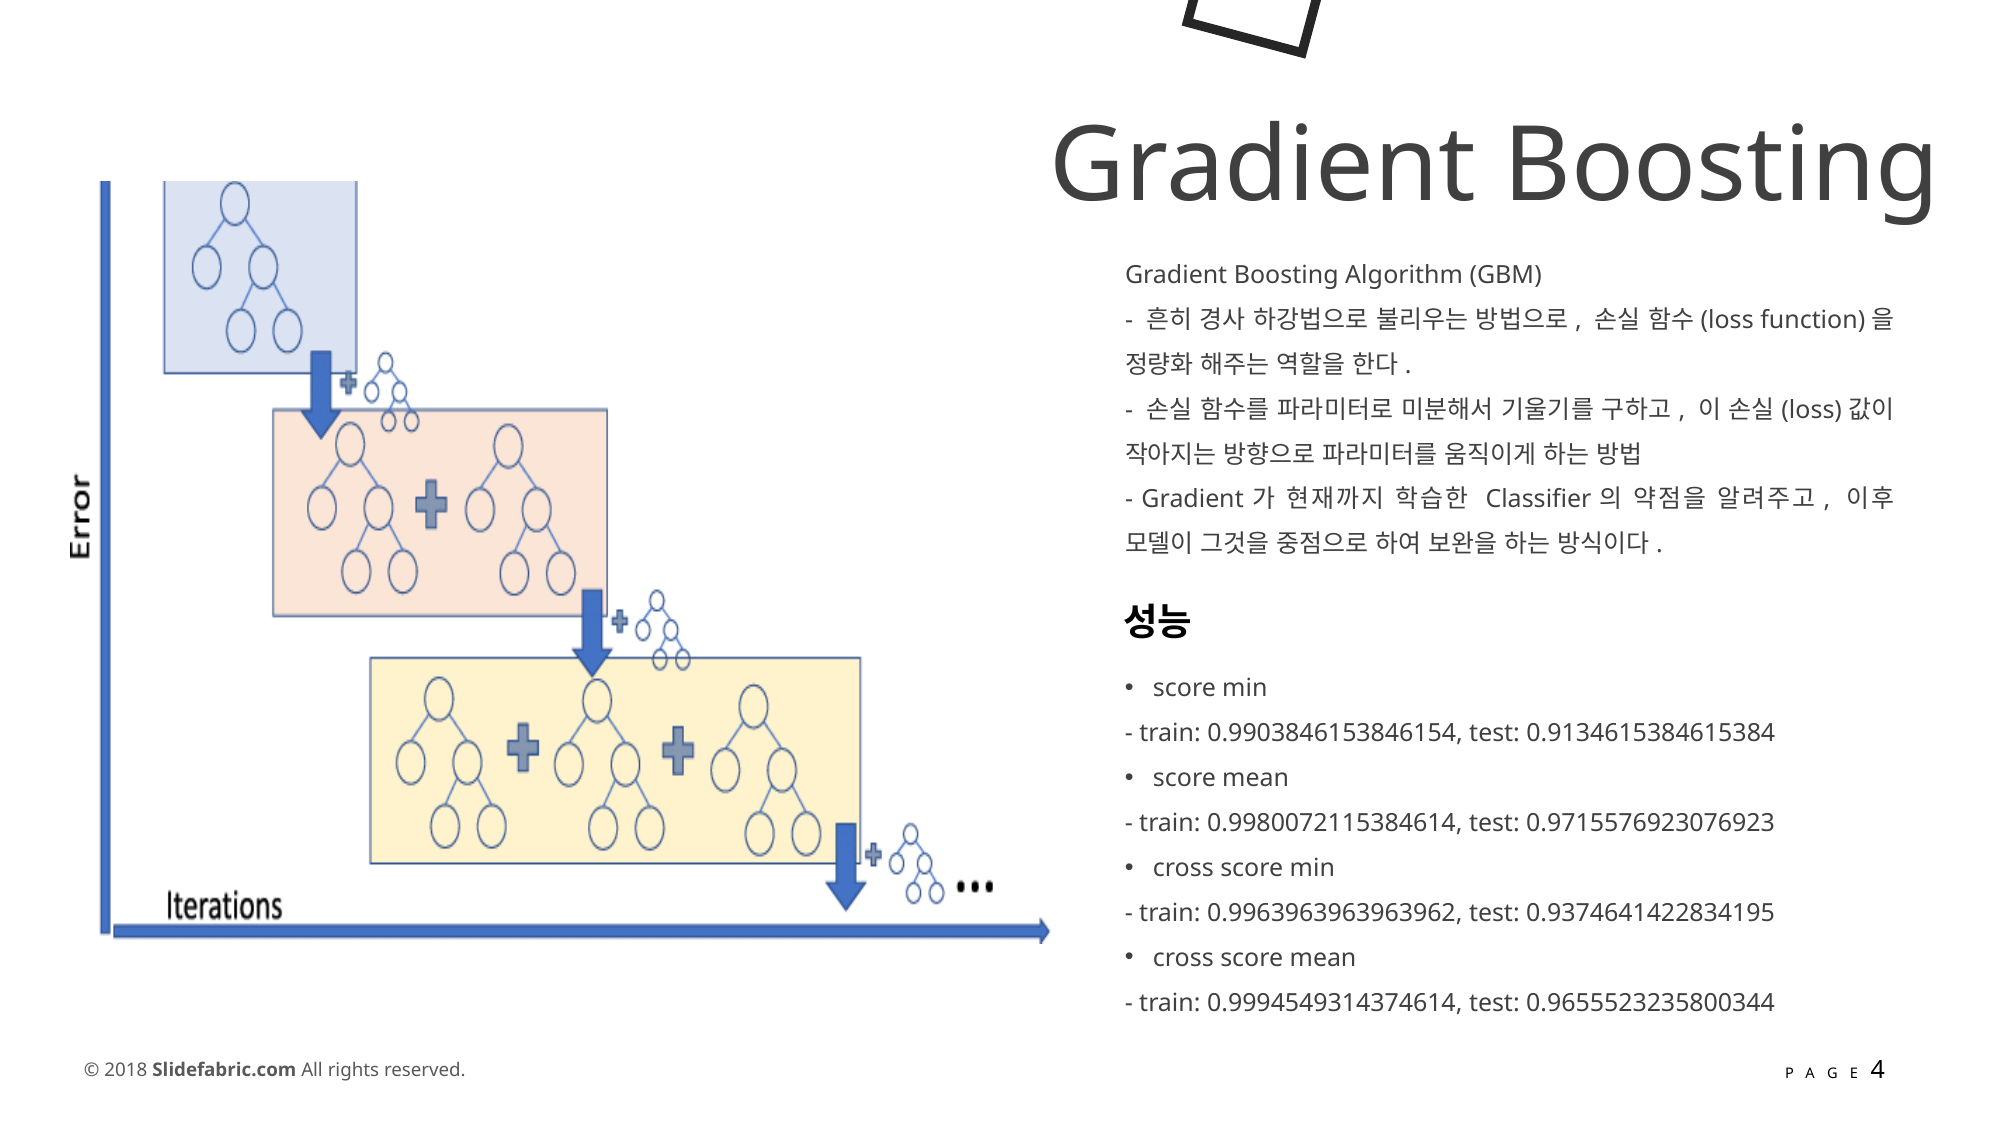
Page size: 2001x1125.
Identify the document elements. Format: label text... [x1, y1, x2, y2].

text_box Gradient Boosting Algorithm (GBM) - 흔히 경사 하강법으로 불리우는 방법으로, 손실 함수(loss function)을 정량화 해주는 역할을 한다. - 손실 함수를 파라미터로 미분해서 기울기를 구하고, 이 손실(loss)값이 작아지는 방향으로 파라미터를 움직이게 하는 방법 - Gradient가 현재까지 학습한 Classifier의 약점을 알려주고, 이후 모델이 그것을 중점으로 하여 보완을 하는 방식이다. [1110, 236, 1910, 566]
text_box score min - train: 0.9903846153846154, test: 0.9134615384615384 score mean - train: 0.9980072115384614, test: 0.9715576923076923 cross score min - train: 0.9963963963963962, test: 0.9374641422834195 cross score mean - train: 0.9994549314374614, test: 0.9655523235800344 [1110, 649, 1974, 1024]
picture [70, 181, 1052, 944]
text_box [1186, 0, 1318, 55]
text_box Gradient Boosting [1034, 88, 1956, 229]
text_box 성능 [1052, 590, 1288, 651]
